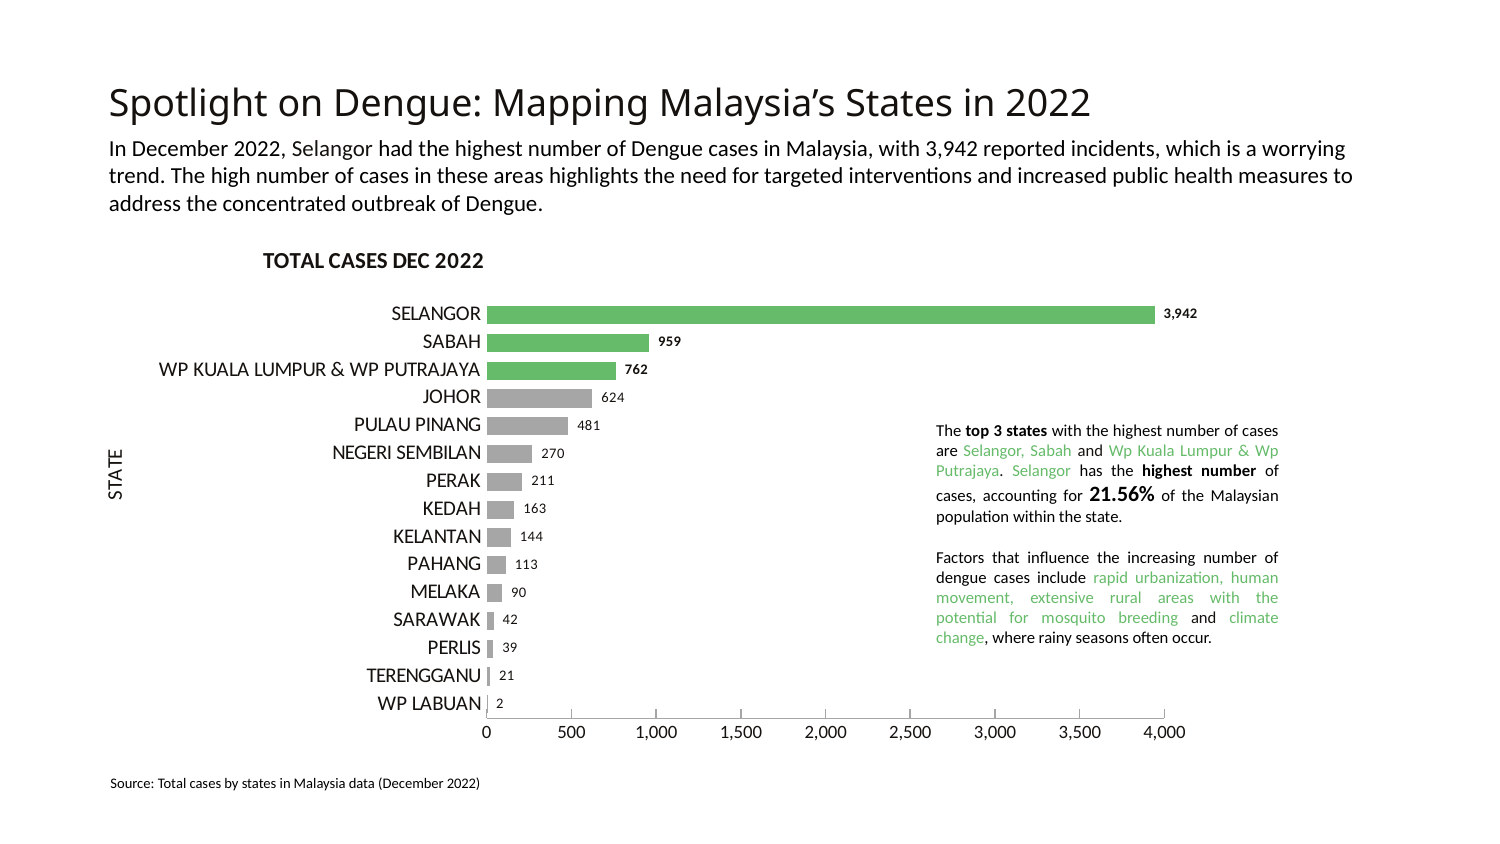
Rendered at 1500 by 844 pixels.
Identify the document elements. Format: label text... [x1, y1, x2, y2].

text_box Source: Total cases by states in Malaysia data (December 2022) [95, 767, 562, 800]
chart [95, 229, 1294, 757]
title Spotlight on Dengue: Mapping Malaysia’s States in 2022 [93, 64, 1360, 118]
text_box In December 2022, Selangor had the highest number of Dengue cases in Malaysia, with 3,942 reported incidents, which is a worrying trend. The high number of cases in these areas highlights the need for targeted interventions and increased public health measures to address the concentrated outbreak of Dengue. [93, 118, 1386, 216]
